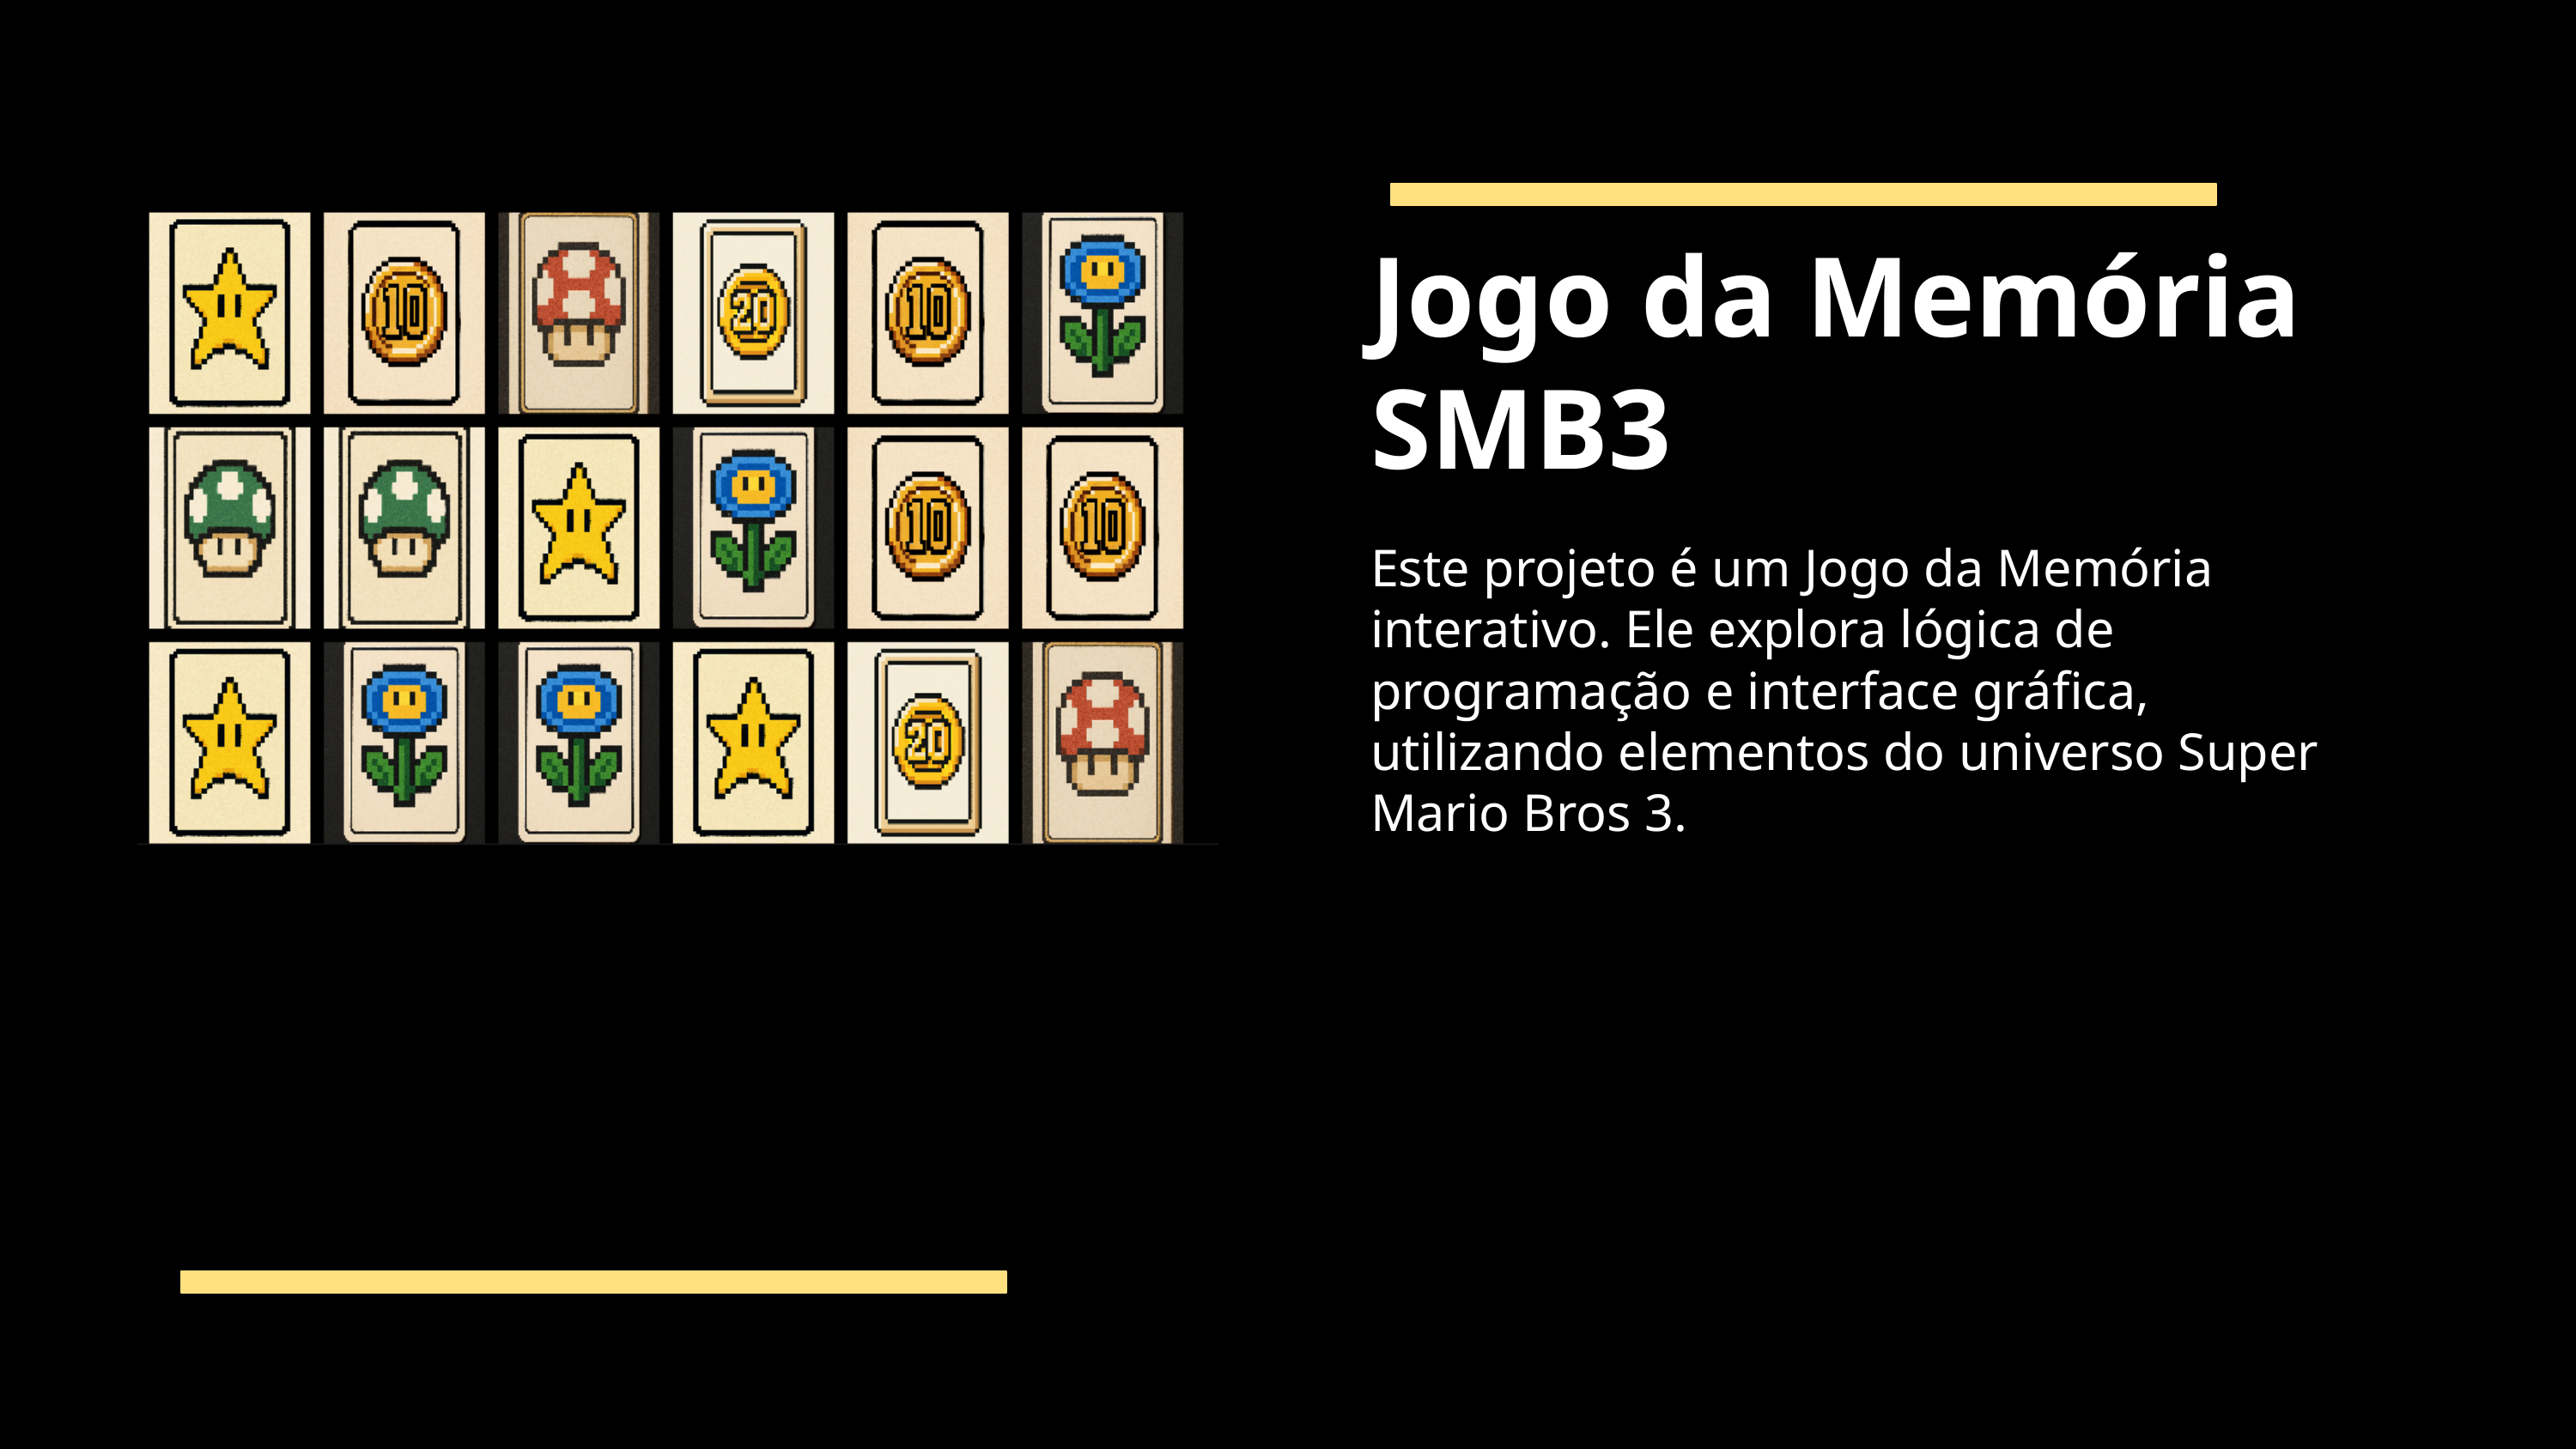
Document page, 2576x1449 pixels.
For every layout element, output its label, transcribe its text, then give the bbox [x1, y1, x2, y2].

picture [137, 194, 1218, 868]
text_box Este projeto é um Jogo da Memória interativo. Ele explora lógica de programação e interface gráfica, utilizando elementos do universo Super Mario Bros 3. [1358, 561, 2395, 816]
text_box Jogo da Memória SMB3 [1358, 272, 2395, 446]
text_box [1391, 184, 2217, 205]
text_box [180, 1271, 1006, 1294]
